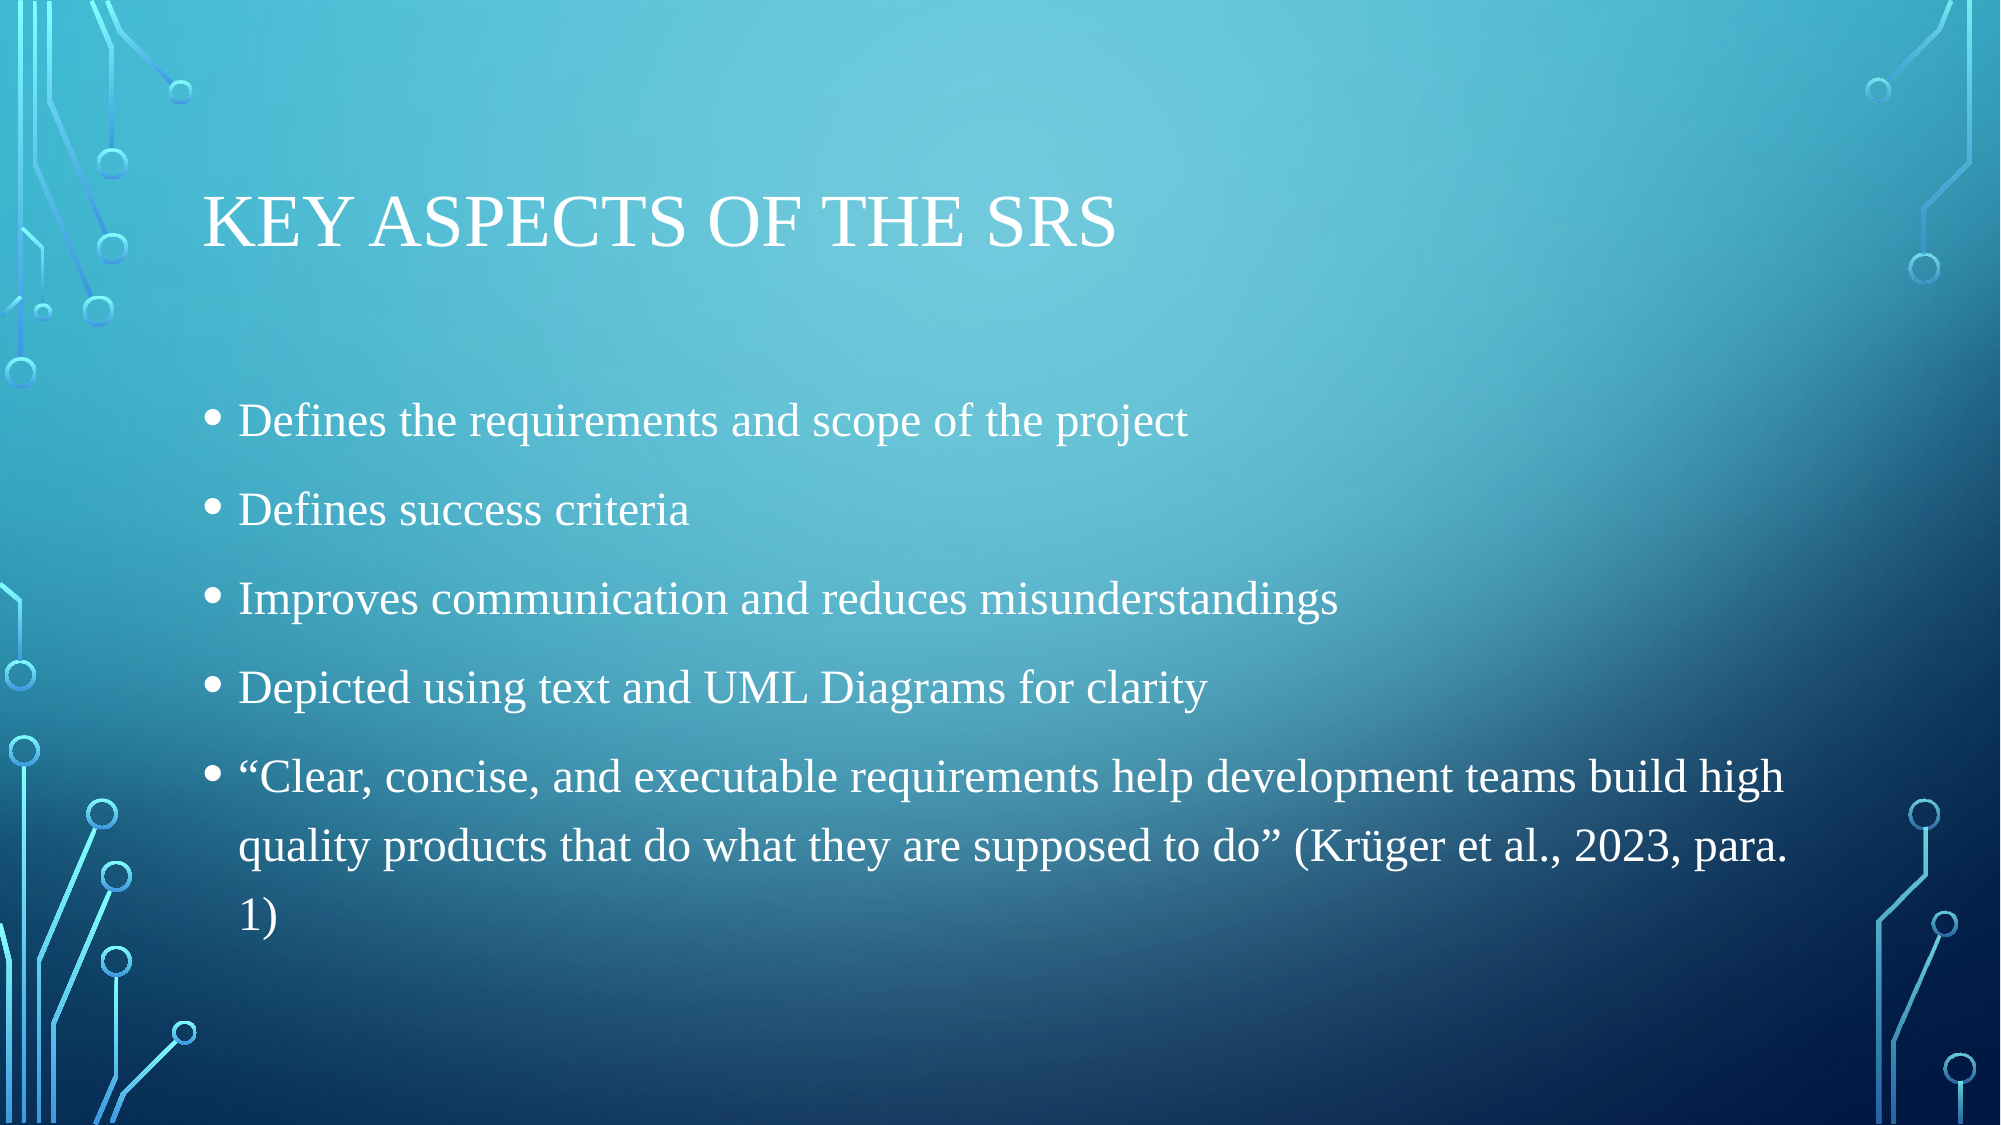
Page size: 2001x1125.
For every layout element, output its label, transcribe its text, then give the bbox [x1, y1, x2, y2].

title Key aspects of the srs [187, 101, 1813, 344]
list Defines the requirements and scope of the project Defines success criteria Improves communication and reduces misunderstandings Depicted using text and UML Diagrams for clarity “Clear, concise, and executable requirements help development teams build high quality products that do what they are supposed to do” (Krüger et al., 2023, para. 1) [187, 369, 1813, 950]
